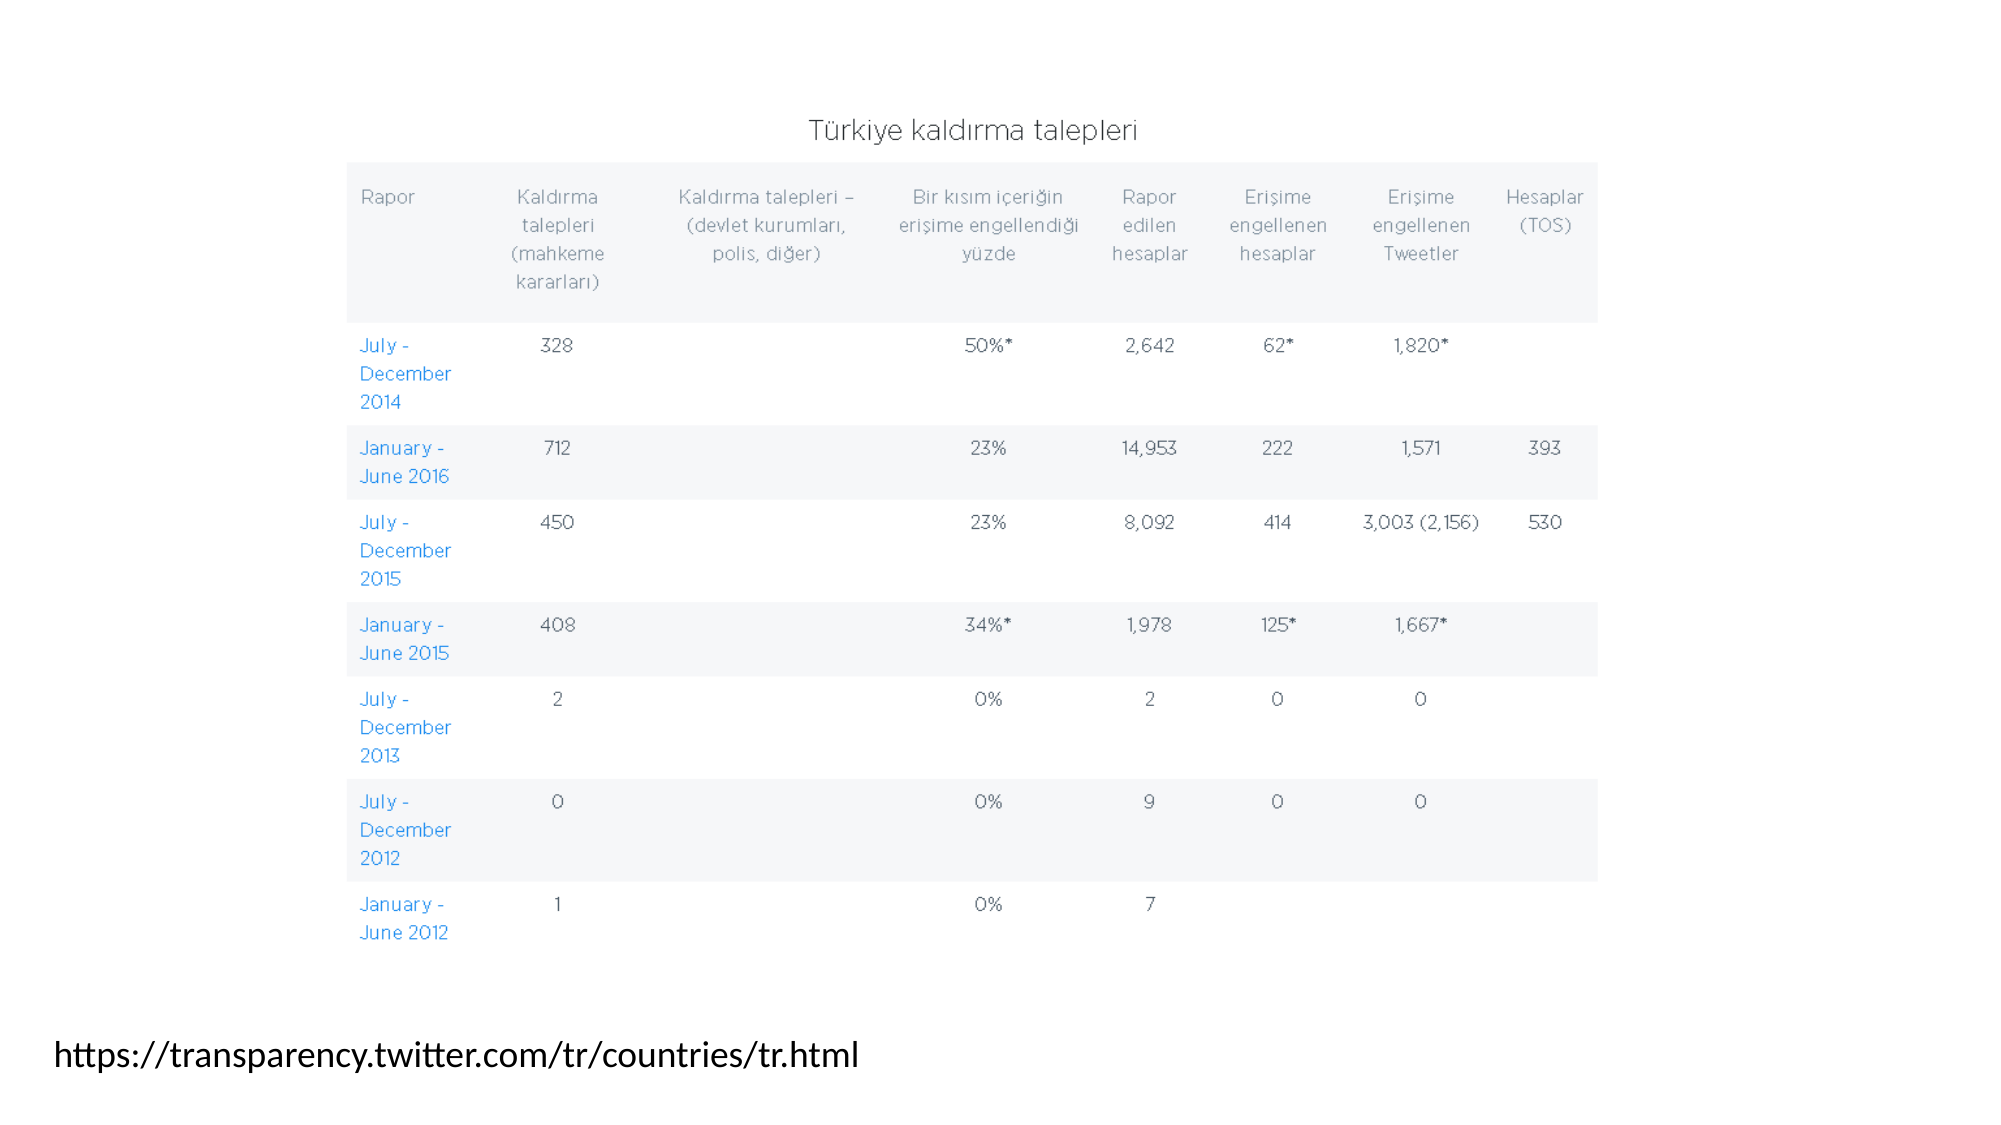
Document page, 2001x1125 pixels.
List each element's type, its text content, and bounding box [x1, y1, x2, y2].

picture [338, 100, 1607, 963]
text_box https://transparency.twitter.com/tr/countries/tr.html [38, 1022, 876, 1083]
